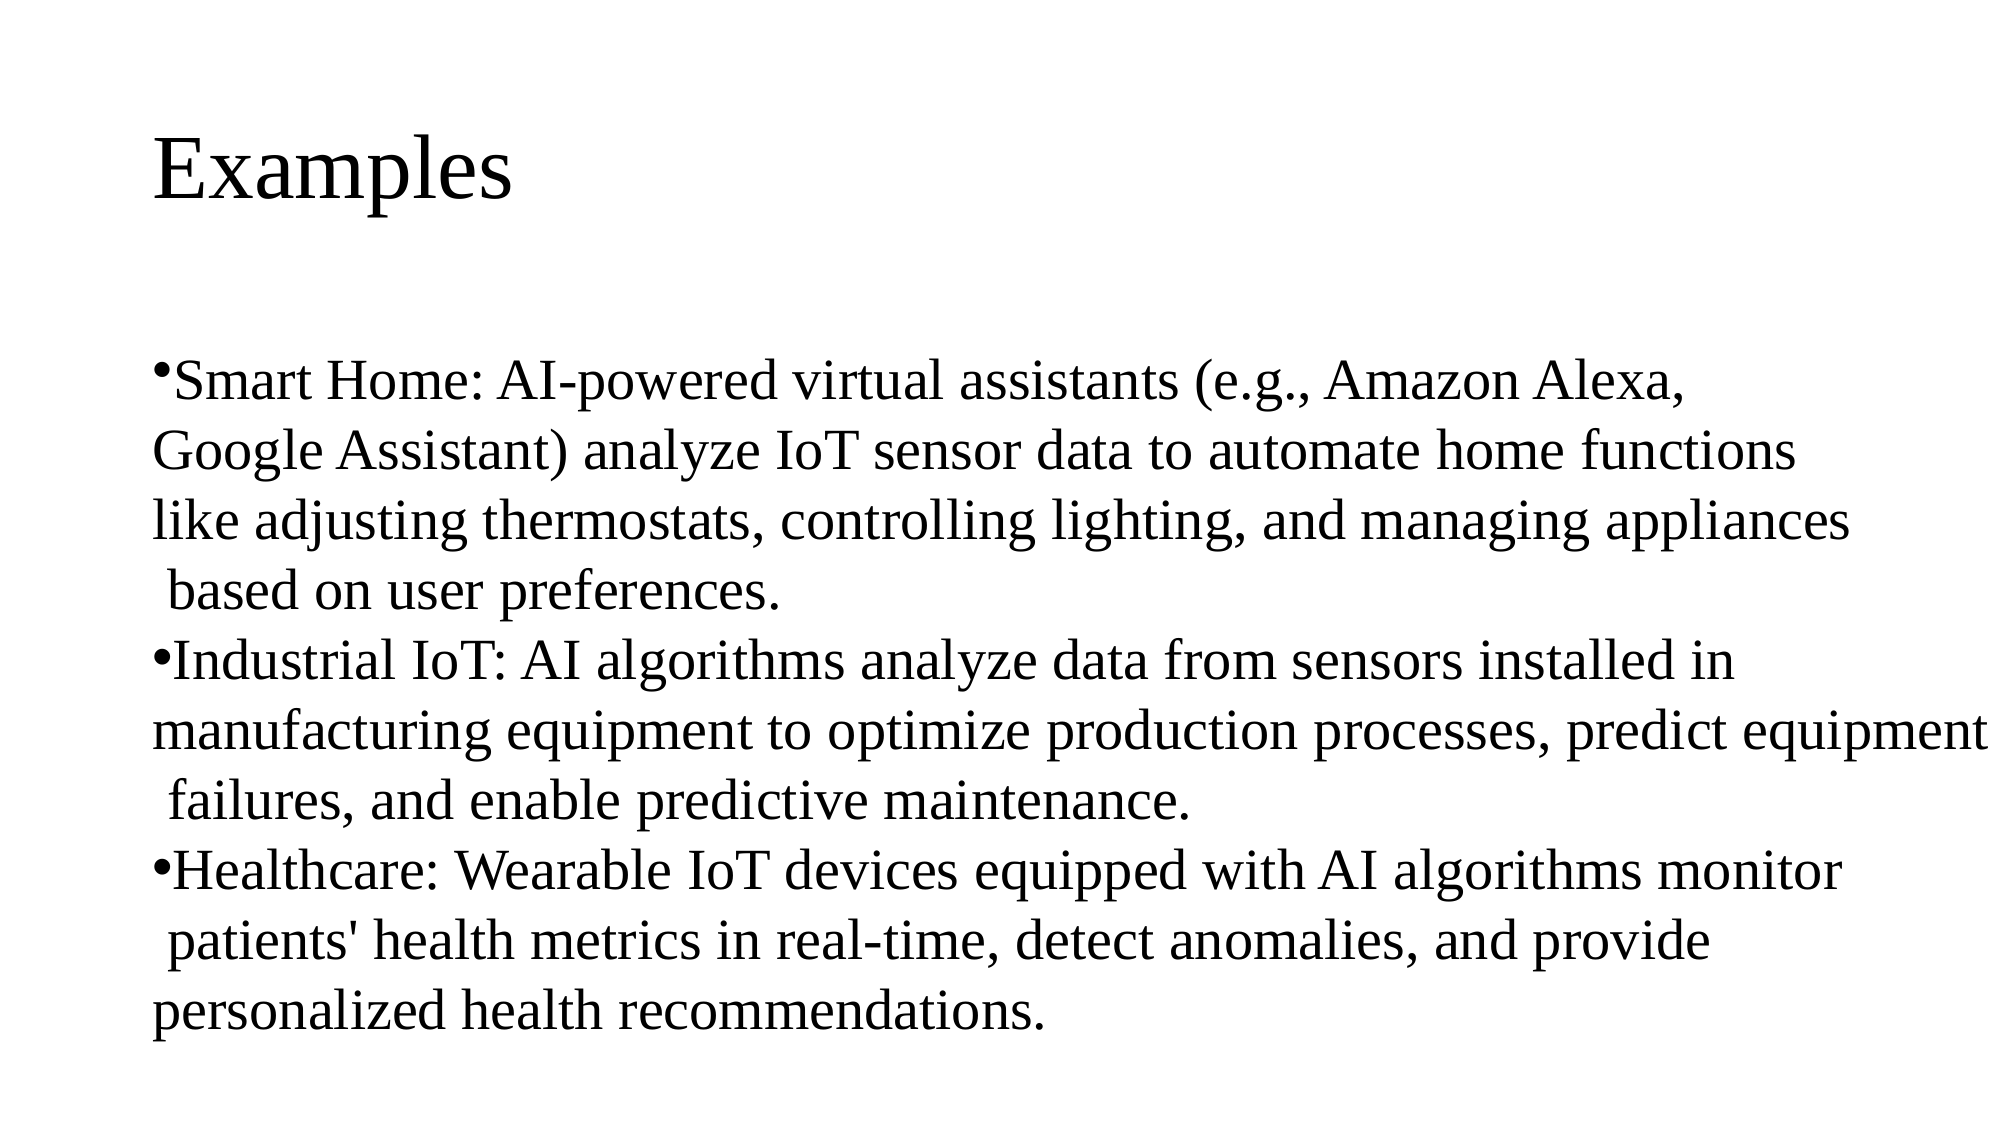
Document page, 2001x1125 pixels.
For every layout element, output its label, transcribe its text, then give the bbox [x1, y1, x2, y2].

title Examples [137, 59, 1863, 263]
list Smart Home: AI-powered virtual assistants (e.g., Amazon Alexa, Google Assistant) analyze IoT sensor data to automate home functions like adjusting thermostats, controlling lighting, and managing appliances based on user preferences. Industrial IoT: AI algorithms analyze data from sensors installed in manufacturing equipment to optimize production processes, predict equipment failures, and enable predictive maintenance. Healthcare: Wearable IoT devices equipped with AI algorithms monitor patients' health metrics in real-time, detect anomalies, and provide personalized health recommendations. [137, 263, 2000, 1049]
